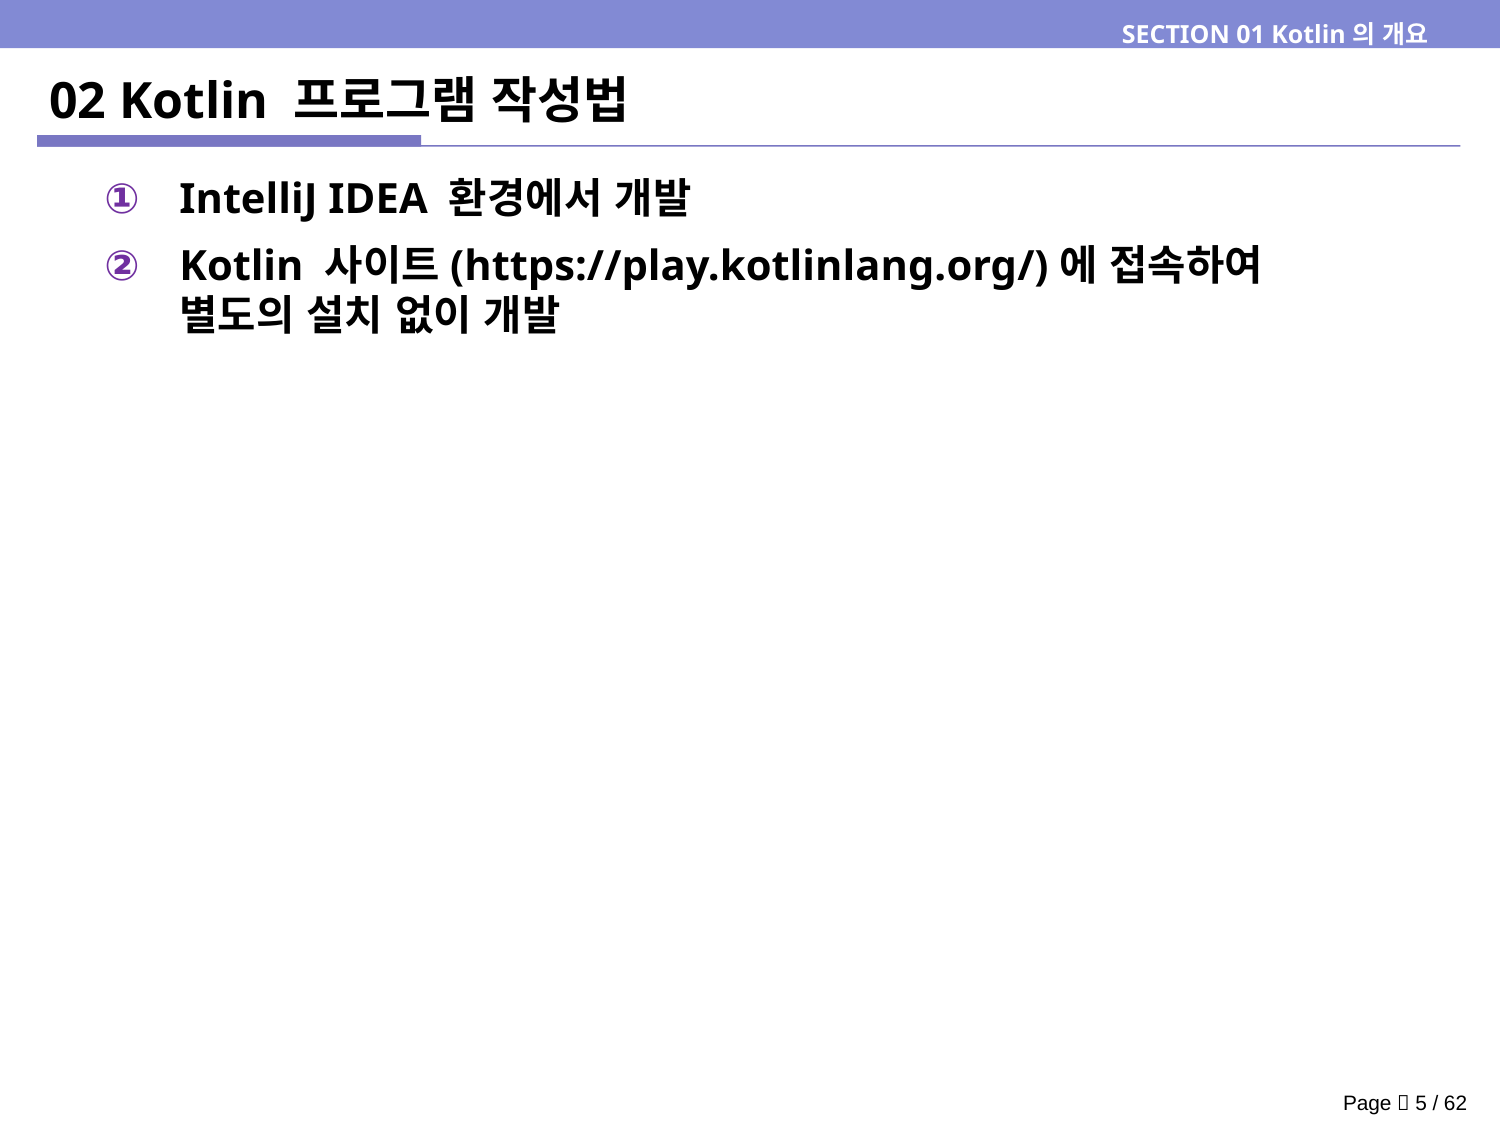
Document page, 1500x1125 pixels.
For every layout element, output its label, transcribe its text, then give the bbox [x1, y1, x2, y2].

text_box SECTION 01 Kotlin의 개요 [1107, 11, 1500, 57]
title 02 Kotlin 프로그램 작성법 [48, 67, 1448, 132]
list IntelliJ IDEA 환경에서 개발 Kotlin 사이트(https://play.kotlinlang.org/)에 접속하여 별도의 설치 없이 개발 [104, 171, 1382, 880]
